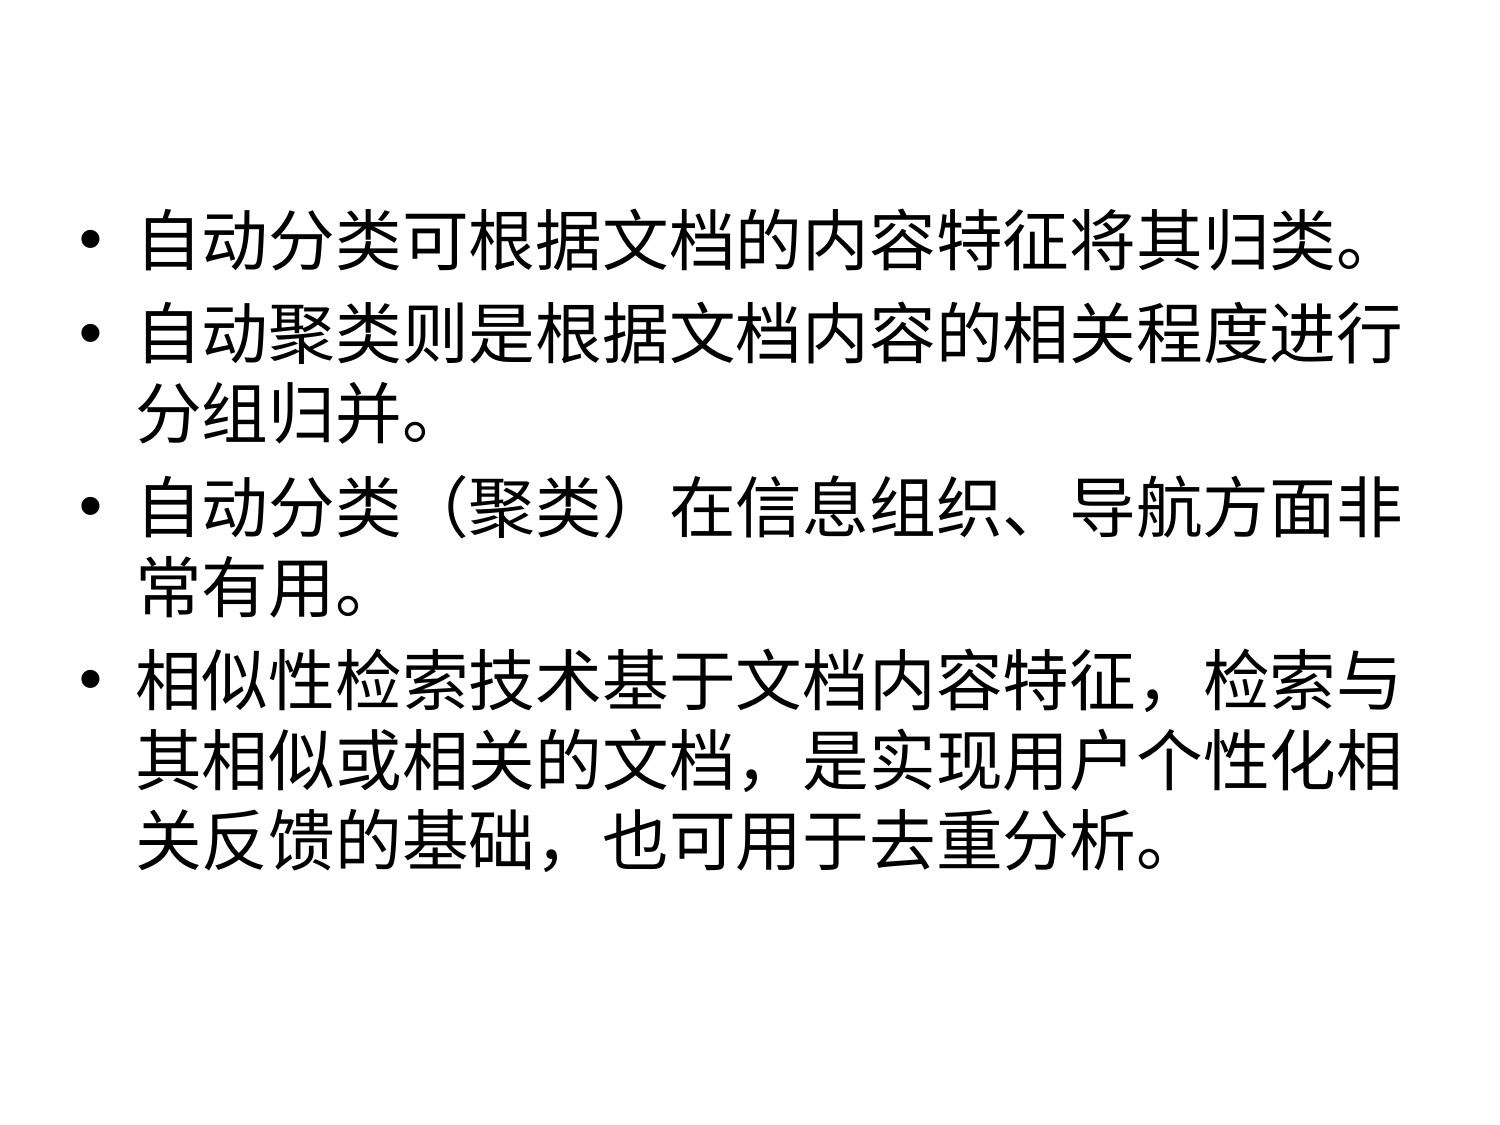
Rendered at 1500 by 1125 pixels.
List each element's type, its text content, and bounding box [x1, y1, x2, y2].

list 自动分类可根据文档的内容特征将其归类。 自动聚类则是根据文档内容的相关程度进行分组归并。 自动分类（聚类）在信息组织、导航方面非常有用。 相似性检索技术基于文档内容特征，检索与其相似或相关的文档，是实现用户个性化相关反馈的基础，也可用于去重分析。 [64, 191, 1436, 934]
